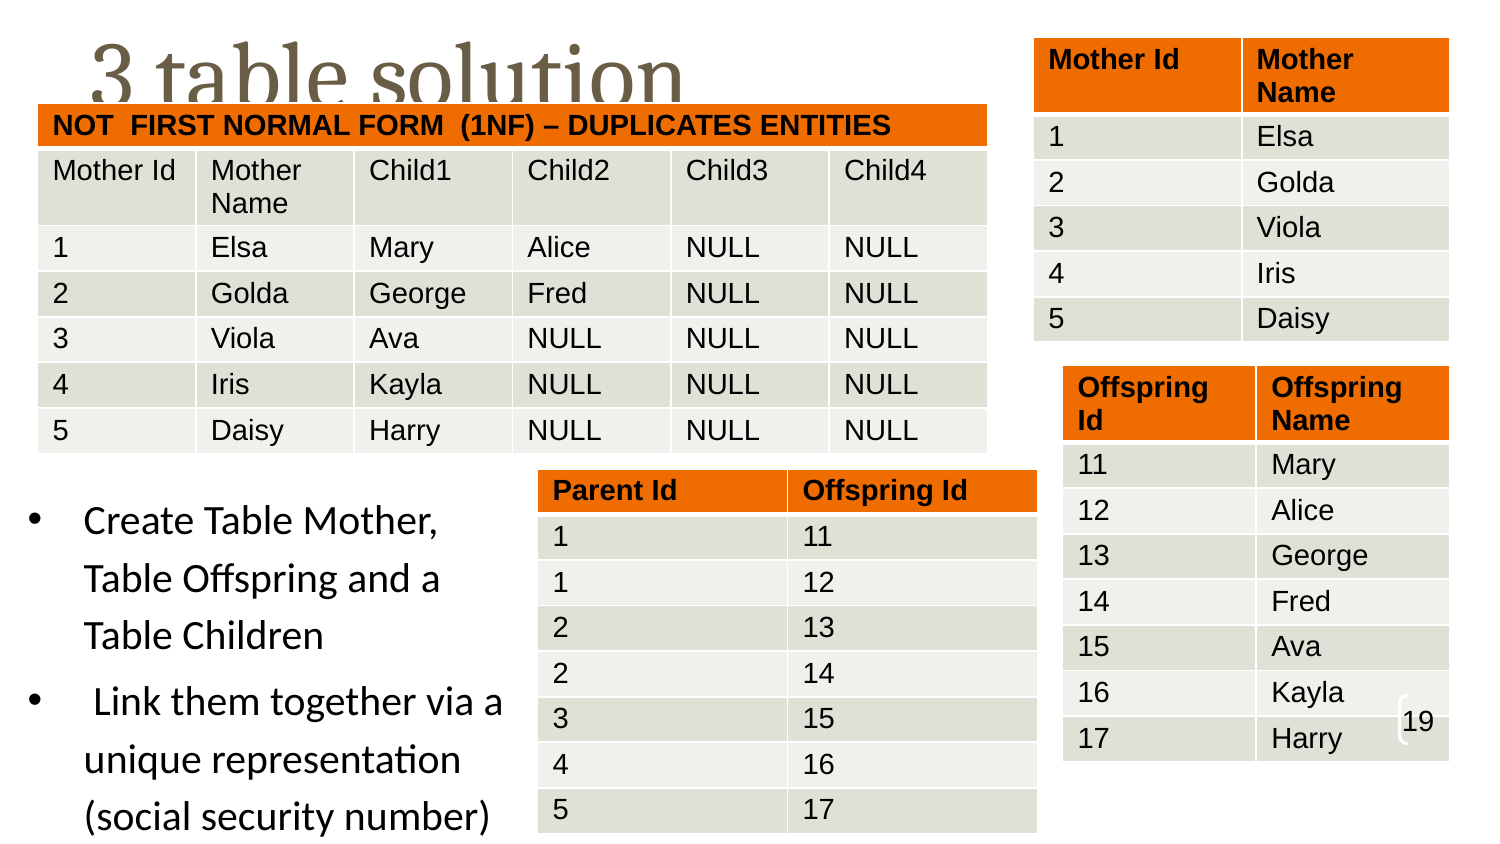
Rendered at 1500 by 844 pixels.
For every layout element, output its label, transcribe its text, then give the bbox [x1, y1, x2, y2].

table_cell 11 [788, 517, 1037, 559]
table_cell Ava [355, 318, 512, 361]
table_cell Fred [1257, 580, 1449, 624]
slide_number ‹#› [1397, 693, 1492, 746]
table_header Offspring Id [1063, 366, 1255, 440]
table_cell 2 [1034, 161, 1241, 205]
table_cell Iris [197, 363, 353, 407]
table_cell 11 [1063, 445, 1255, 487]
table_cell Iris [1243, 252, 1449, 296]
table_cell Child1 [355, 151, 512, 225]
table_cell 1 [538, 561, 787, 605]
table_cell NULL [672, 409, 828, 453]
table_cell NULL [672, 318, 828, 361]
table_cell Alice [1257, 489, 1449, 533]
table_header Parent Id [538, 470, 787, 512]
table_cell NULL [830, 409, 987, 453]
table_cell NULL [830, 318, 987, 361]
table_cell NULL [513, 318, 670, 361]
table_cell NULL [672, 272, 828, 316]
table_cell Golda [197, 272, 353, 316]
table_cell Viola [197, 318, 353, 361]
table_cell NULL [672, 226, 828, 270]
table_cell Golda [1243, 161, 1449, 205]
table_header Offspring Name [1257, 366, 1449, 440]
table_cell 5 [538, 789, 787, 833]
table_cell 14 [1063, 580, 1255, 624]
table_cell 12 [788, 561, 1037, 605]
table_cell 2 [538, 652, 787, 696]
table_cell Fred [513, 272, 670, 316]
table_cell Ava [1257, 626, 1449, 670]
table_cell NULL [830, 363, 987, 407]
table_cell Daisy [1243, 298, 1449, 341]
table_cell George [1257, 535, 1449, 578]
table_cell 12 [1063, 489, 1255, 533]
table_header Mother Name [1243, 38, 1449, 112]
table_cell Child2 [513, 151, 670, 225]
table_cell 2 [38, 272, 195, 316]
table_cell NULL [830, 226, 987, 270]
table_cell Child4 [830, 151, 987, 225]
table_cell 14 [788, 652, 1037, 696]
table_cell 1 [1034, 117, 1241, 159]
table_cell 15 [788, 698, 1037, 741]
table_cell 5 [38, 409, 195, 453]
table_cell 1 [38, 226, 195, 270]
table_cell 4 [1034, 252, 1241, 296]
table_cell 16 [788, 743, 1037, 787]
table_cell 3 [538, 698, 787, 741]
table_cell NULL [513, 409, 670, 453]
table_cell Kayla [1257, 671, 1449, 715]
table_cell Daisy [197, 409, 353, 453]
table_cell 15 [1063, 626, 1255, 670]
table_cell Kayla [355, 363, 512, 407]
table_cell Elsa [197, 226, 353, 270]
table_cell 5 [1034, 298, 1241, 341]
table_header Mother Id [1034, 38, 1241, 112]
table_cell Harry [1257, 717, 1449, 761]
table_cell Alice [513, 226, 670, 270]
table_cell Mother Name [197, 151, 353, 225]
table_cell 17 [1063, 717, 1255, 761]
list Create Table Mother, Table Offspring and a Table Children Link them together via a unique representation (social security number) [12, 478, 550, 844]
table_cell NULL [513, 363, 670, 407]
table_cell 3 [38, 318, 195, 361]
table_cell 1 [538, 517, 787, 559]
title 3 table solution [75, 0, 1425, 141]
table_cell George [355, 272, 512, 316]
table_cell 4 [38, 363, 195, 407]
table_cell 13 [788, 606, 1037, 650]
table_cell 16 [1063, 671, 1255, 715]
table_cell Elsa [1243, 117, 1449, 159]
table_cell Harry [355, 409, 512, 453]
table_cell Child3 [672, 151, 828, 225]
table_cell 17 [788, 789, 1037, 833]
table_cell Mary [355, 226, 512, 270]
table_cell Mary [1257, 445, 1449, 487]
table_cell 3 [1034, 206, 1241, 250]
table_cell 13 [1063, 535, 1255, 578]
table_cell NULL [672, 363, 828, 407]
table_cell Viola [1243, 206, 1449, 250]
table_cell NULL [830, 272, 987, 316]
table_header NOT FIRST NORMAL FORM (1NF) – DUPLICATES ENTITIES [38, 104, 987, 146]
table_cell Mother Id [38, 151, 195, 225]
table_cell 2 [538, 606, 787, 650]
table_cell 4 [538, 743, 787, 787]
table_header Offspring Id [788, 470, 1037, 512]
